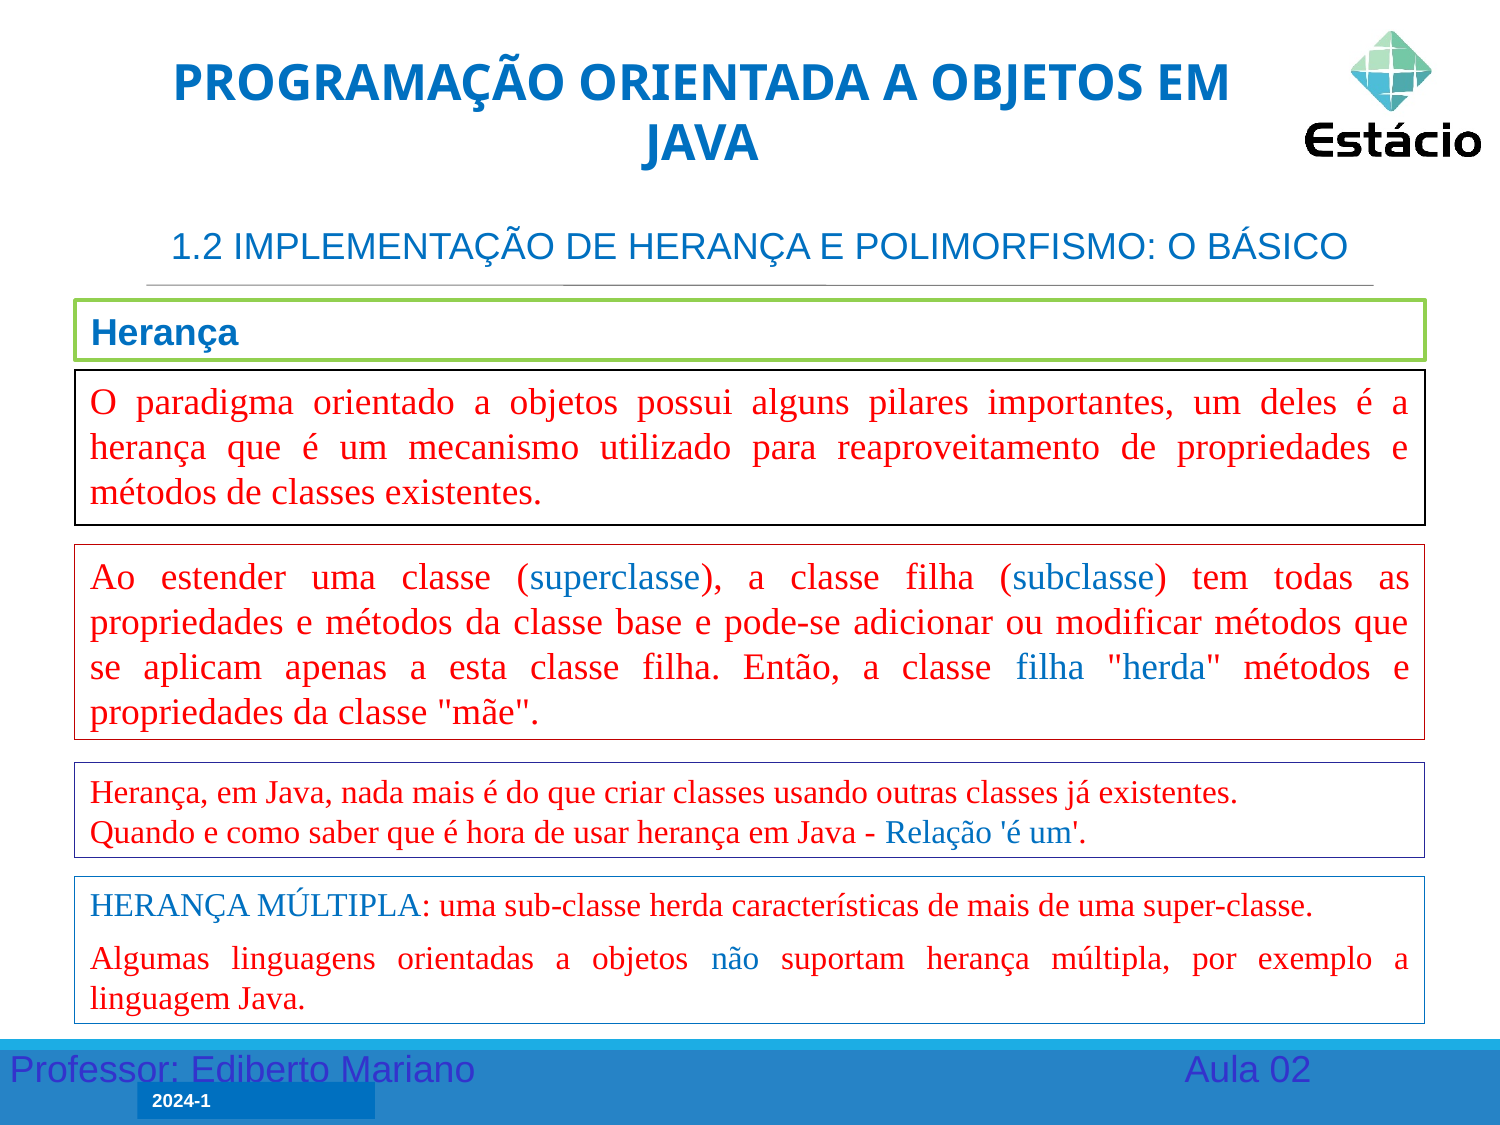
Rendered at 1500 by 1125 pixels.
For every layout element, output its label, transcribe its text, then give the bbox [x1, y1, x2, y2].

text_box HERANÇA MÚLTIPLA: uma sub-classe herda características de mais de uma super-classe. Algumas linguagens orientadas a objetos não suportam herança múltipla, por exemplo a linguagem Java. [74, 876, 1425, 1024]
picture [1305, 29, 1481, 157]
text_box PROGRAMAÇÃO ORIENTADA A OBJETOS EM JAVA [155, 99, 1250, 179]
text_box Herança, em Java, nada mais é do que criar classes usando outras classes já existentes. Quando e como saber que é hora de usar herança em Java - Relação 'é um'. [74, 762, 1425, 858]
text_box 1.2 IMPLEMENTAÇÃO DE HERANÇA E POLIMORFISMO: O BÁSICO [155, 214, 1456, 275]
text_box O paradigma orientado a objetos possui alguns pilares importantes, um deles é a herança que é um mecanismo utilizado para reaproveitamento de propriedades e métodos de classes existentes. [74, 369, 1425, 525]
text_box Herança [74, 299, 1425, 361]
text_box Ao estender uma classe (superclasse), a classe filha (subclasse) tem todas as propriedades e métodos da classe base e pode-se adicionar ou modificar métodos que se aplicam apenas a esta classe filha. Então, a classe filha "herda" métodos e propriedades da classe "mãe". [74, 544, 1425, 740]
